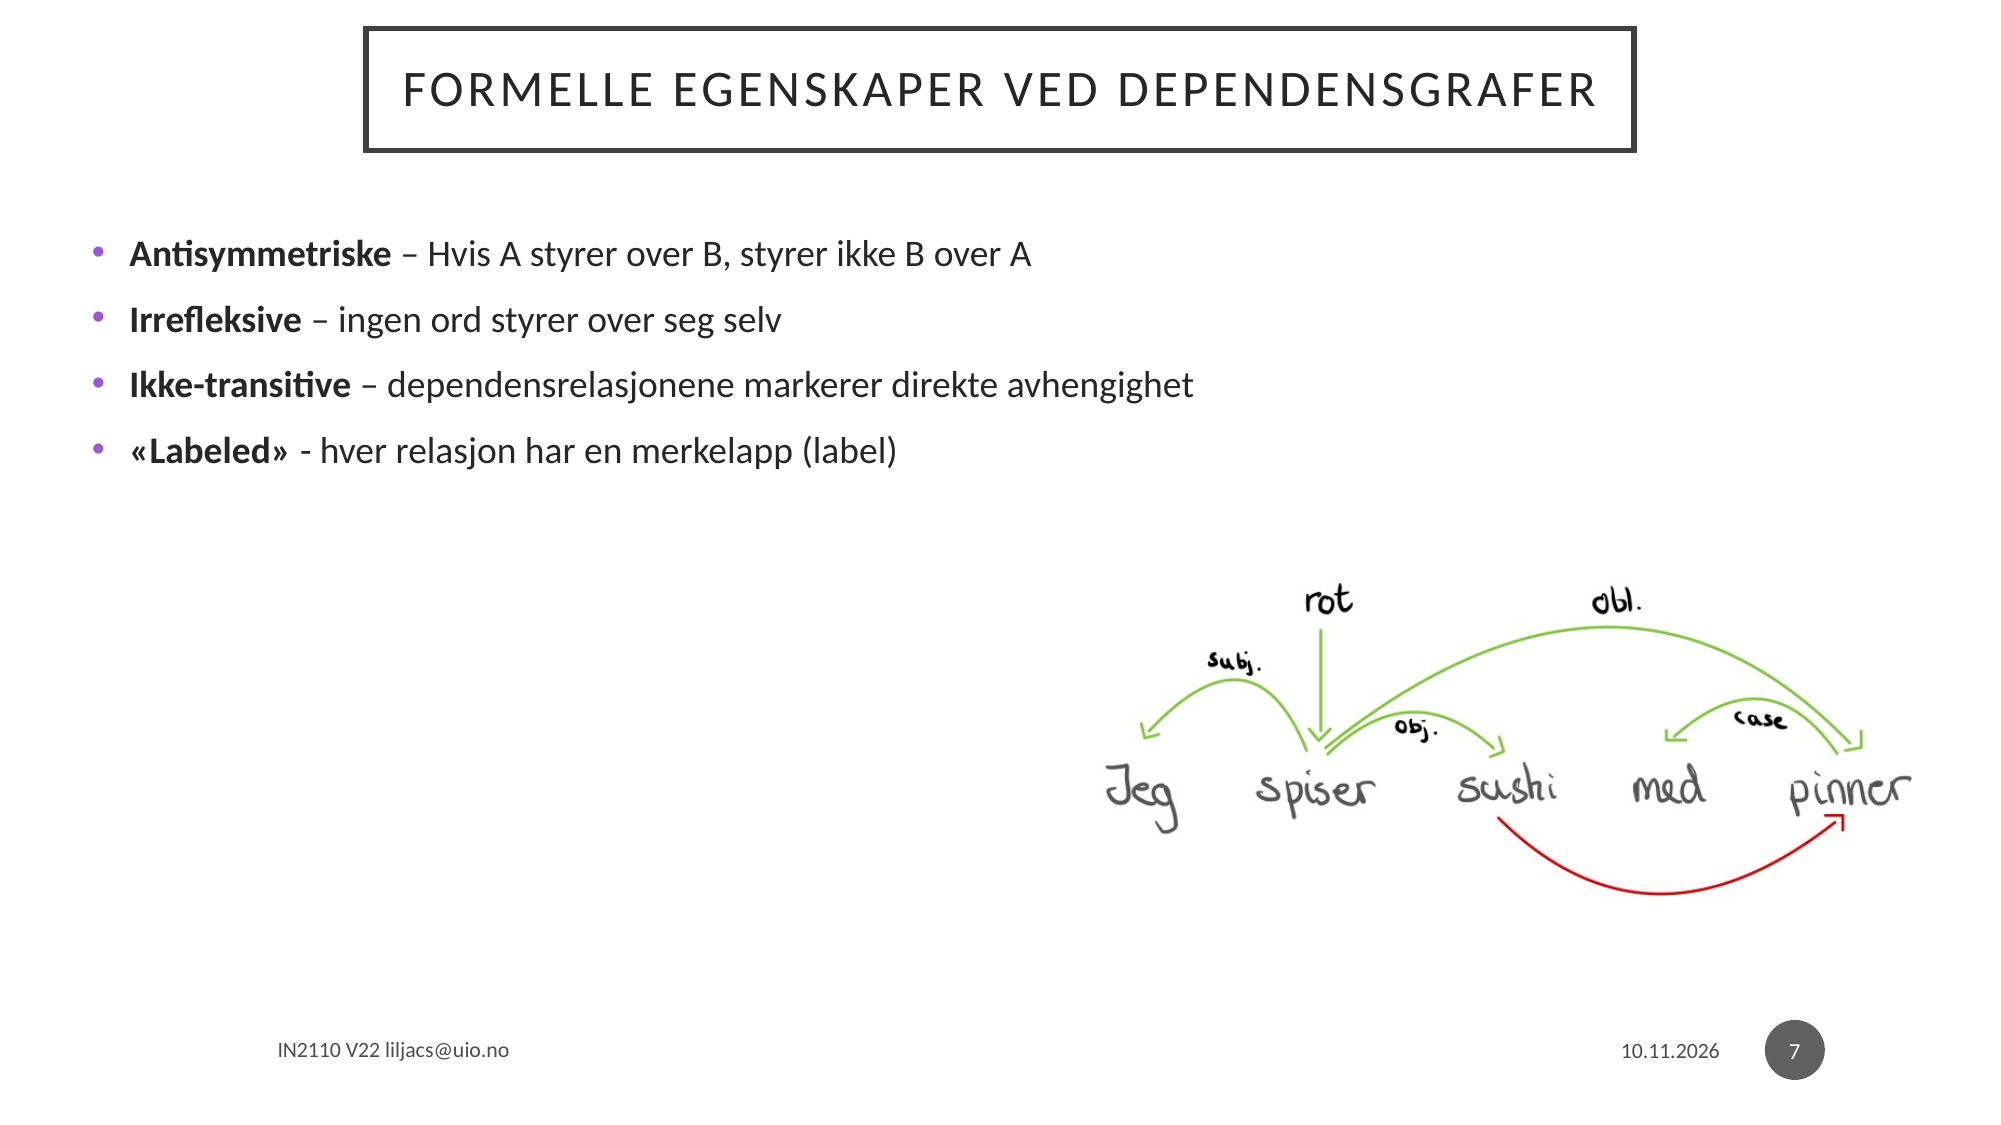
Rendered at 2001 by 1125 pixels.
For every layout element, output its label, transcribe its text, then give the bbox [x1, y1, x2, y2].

picture [1092, 570, 1924, 904]
footer IN2110 V22 liljacs@uio.no [262, 1023, 1231, 1076]
slide_number 7 [1764, 1019, 1825, 1080]
list Antisymmetriske – Hvis A styrer over B, styrer ikke B over A Irrefleksive – ingen ord styrer over seg selv Ikke-transitive – dependensrelasjonene markerer direkte avhengighet «Labeled» - hver relasjon har en merkelapp (label) [76, 221, 1931, 1002]
title Formelle egenskaper ved dependensgrafer [363, 26, 1637, 153]
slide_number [1283, 1023, 1735, 1077]
